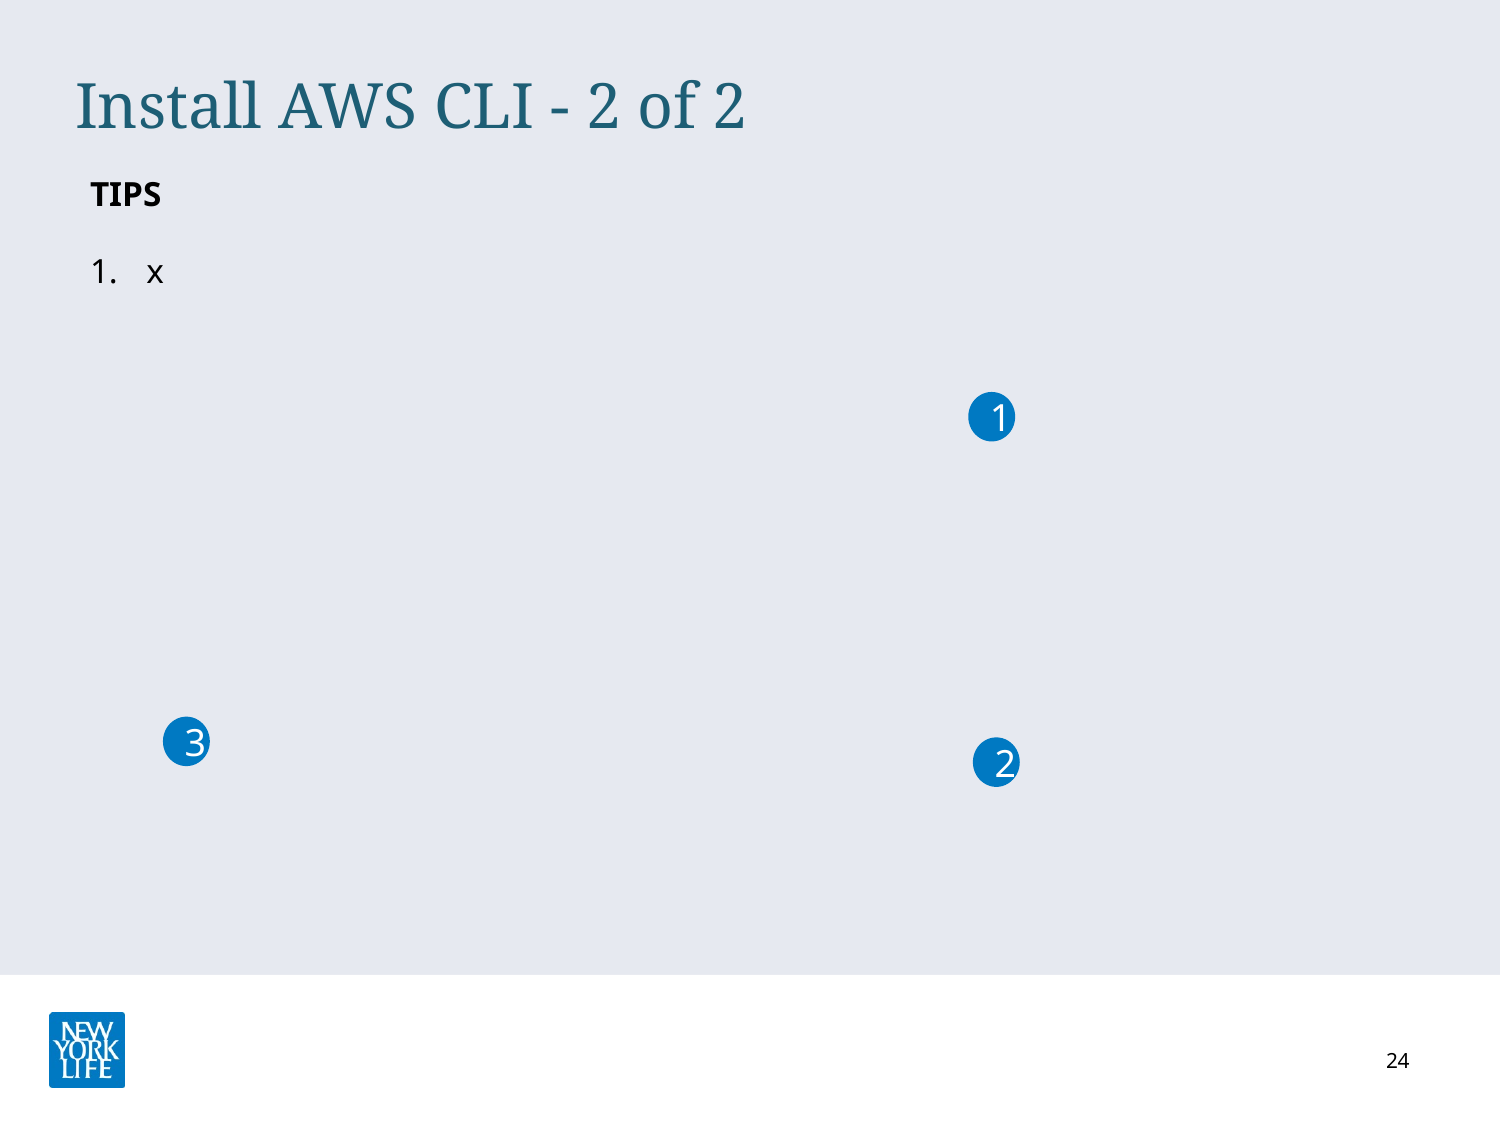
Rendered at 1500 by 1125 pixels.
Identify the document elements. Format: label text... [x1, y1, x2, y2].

list TIPS x [75, 165, 915, 975]
text_box 3 [160, 714, 212, 769]
text_box 1 [966, 389, 1018, 444]
title Install AWS CLI - 2 of 2 [75, 66, 1425, 142]
picture [49, 1012, 125, 1088]
text_box 2 [970, 735, 1022, 790]
slide_number 24 [1379, 1048, 1417, 1074]
